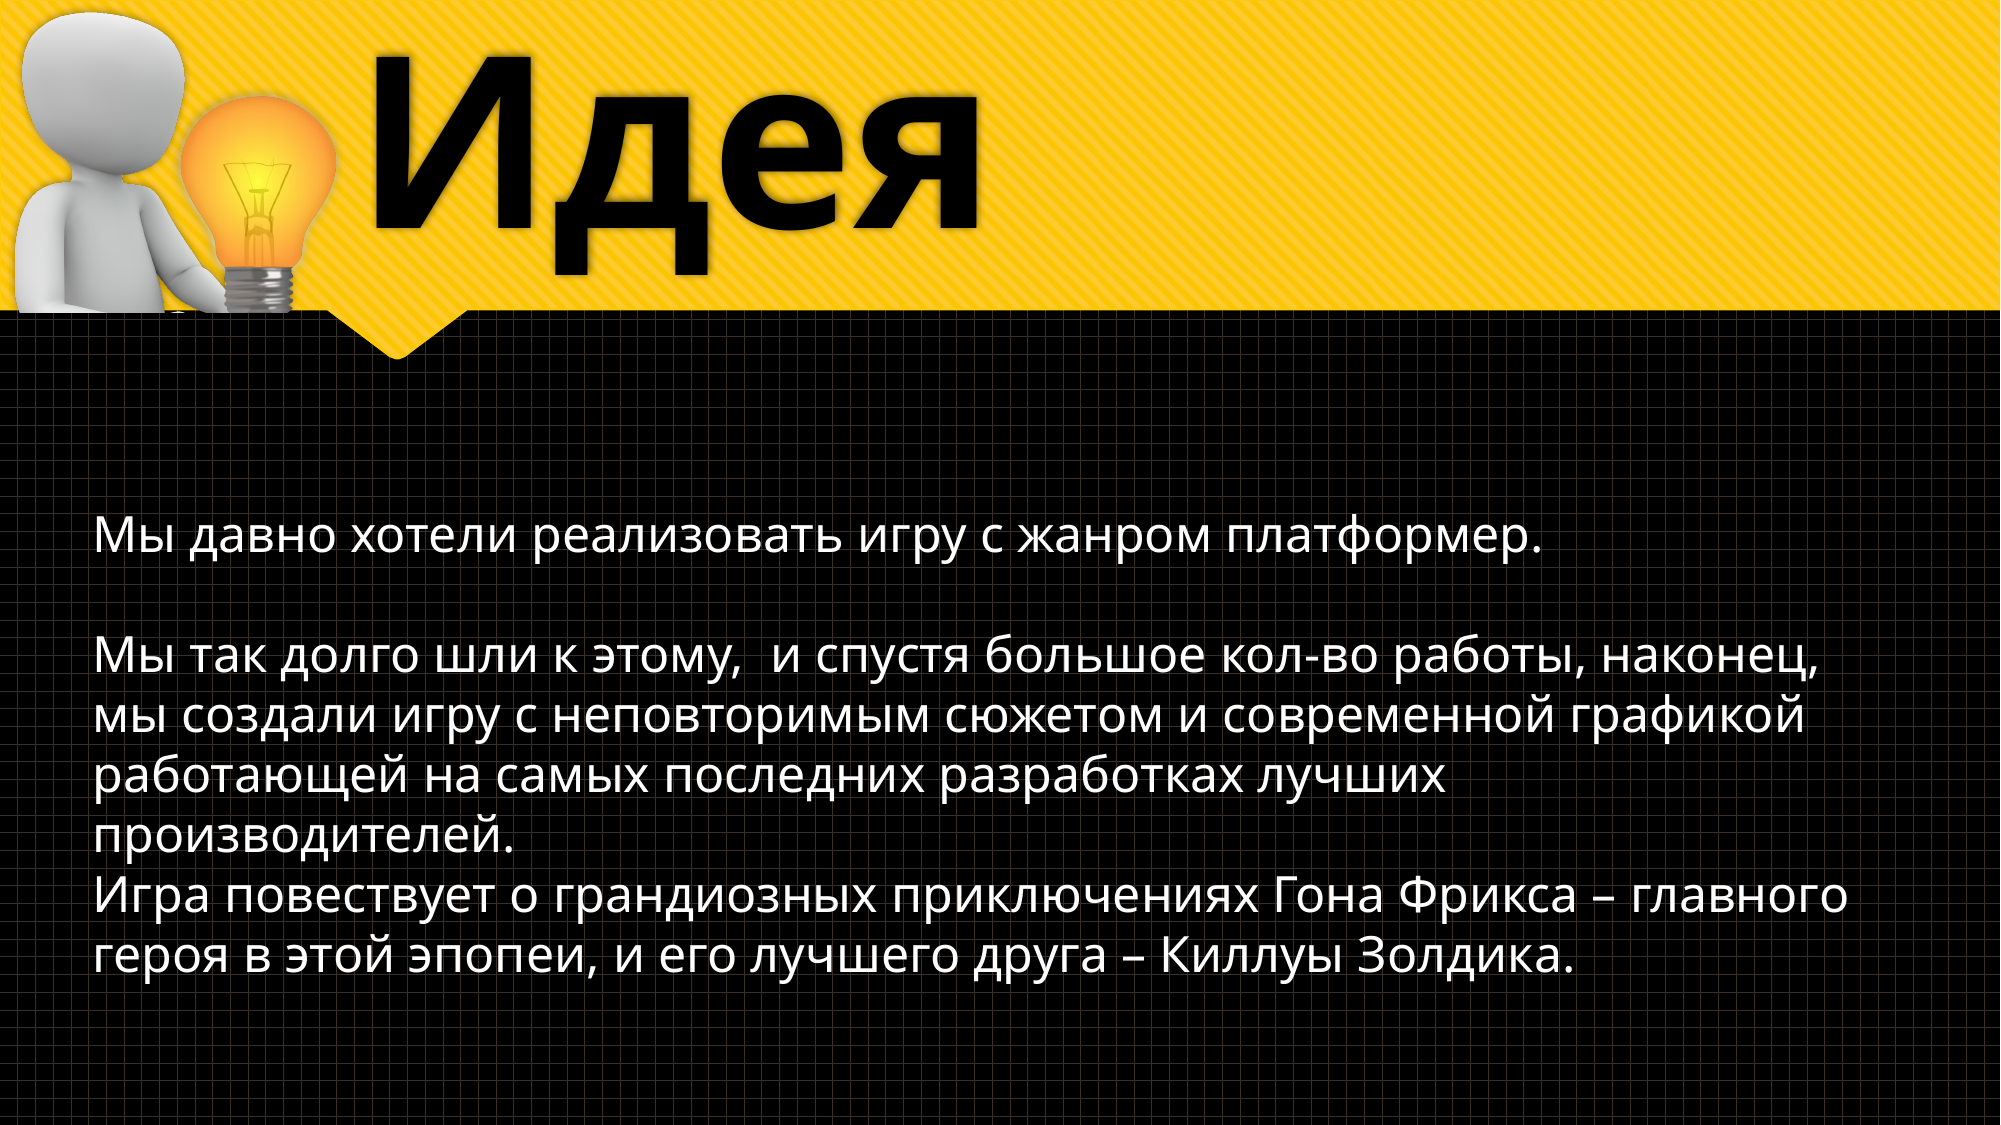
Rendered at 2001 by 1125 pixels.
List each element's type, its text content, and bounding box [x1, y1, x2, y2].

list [15, 11, 341, 313]
title Идея [345, 12, 1887, 284]
text_box Мы давно хотели реализовать игру с жанром платформер. Мы так долго шли к этому, и спустя большое кол-во работы, наконец, мы создали игру с неповторимым сюжетом и современной графикой работающей на самых последних разработках лучших производителей. Игра повествует о грандиозных приключениях Гона Фрикса – главного героя в этой эпопеи, и его лучшего друга – Киллуы Золдика. [77, 495, 1875, 1125]
